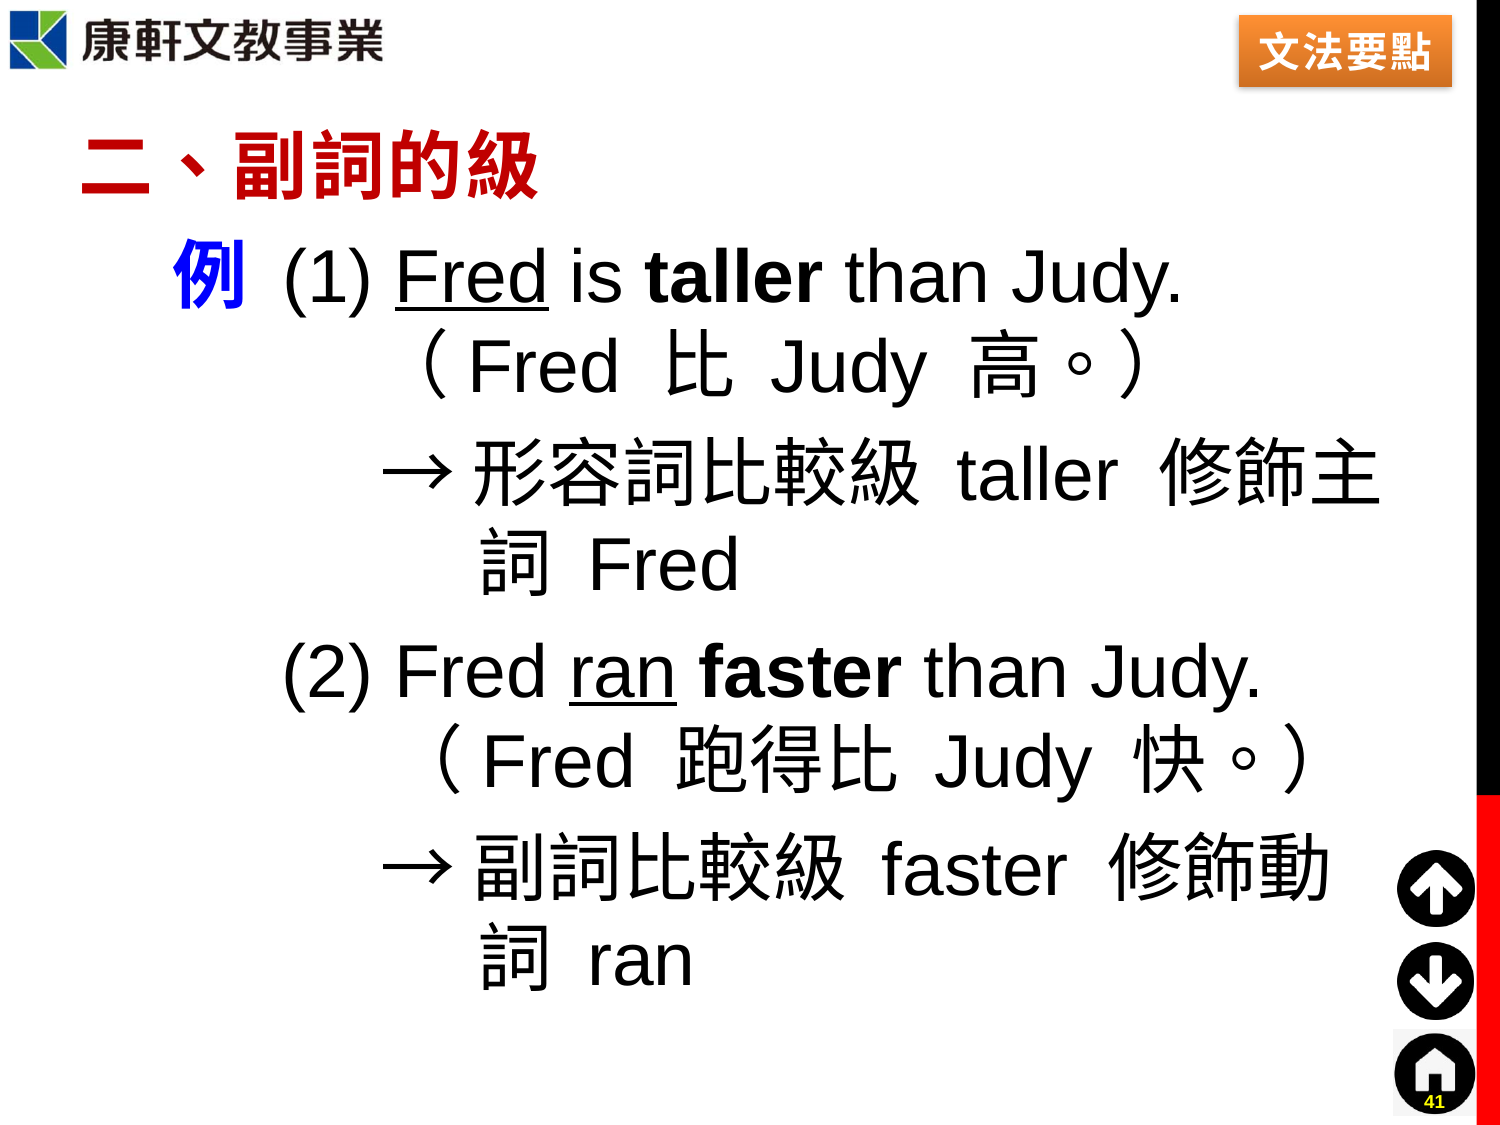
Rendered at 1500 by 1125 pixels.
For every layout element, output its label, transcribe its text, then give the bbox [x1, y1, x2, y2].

text_box 例 (1) Fred is taller than Judy. （Fred 比 Judy 高。） → 形容詞比較級 taller 修飾主詞 Fred (2) Fred ran faster than Judy. （Fred 跑得比 Judy 快。） → 副詞比較級 faster 修飾動詞 ran [65, 220, 1417, 1008]
picture [8, 9, 387, 70]
picture [1397, 850, 1475, 928]
text_box 文法要點 [1239, 15, 1452, 87]
picture [1393, 1029, 1476, 1116]
text_box 二、副詞的級 [63, 111, 1082, 217]
picture [1396, 942, 1475, 1020]
